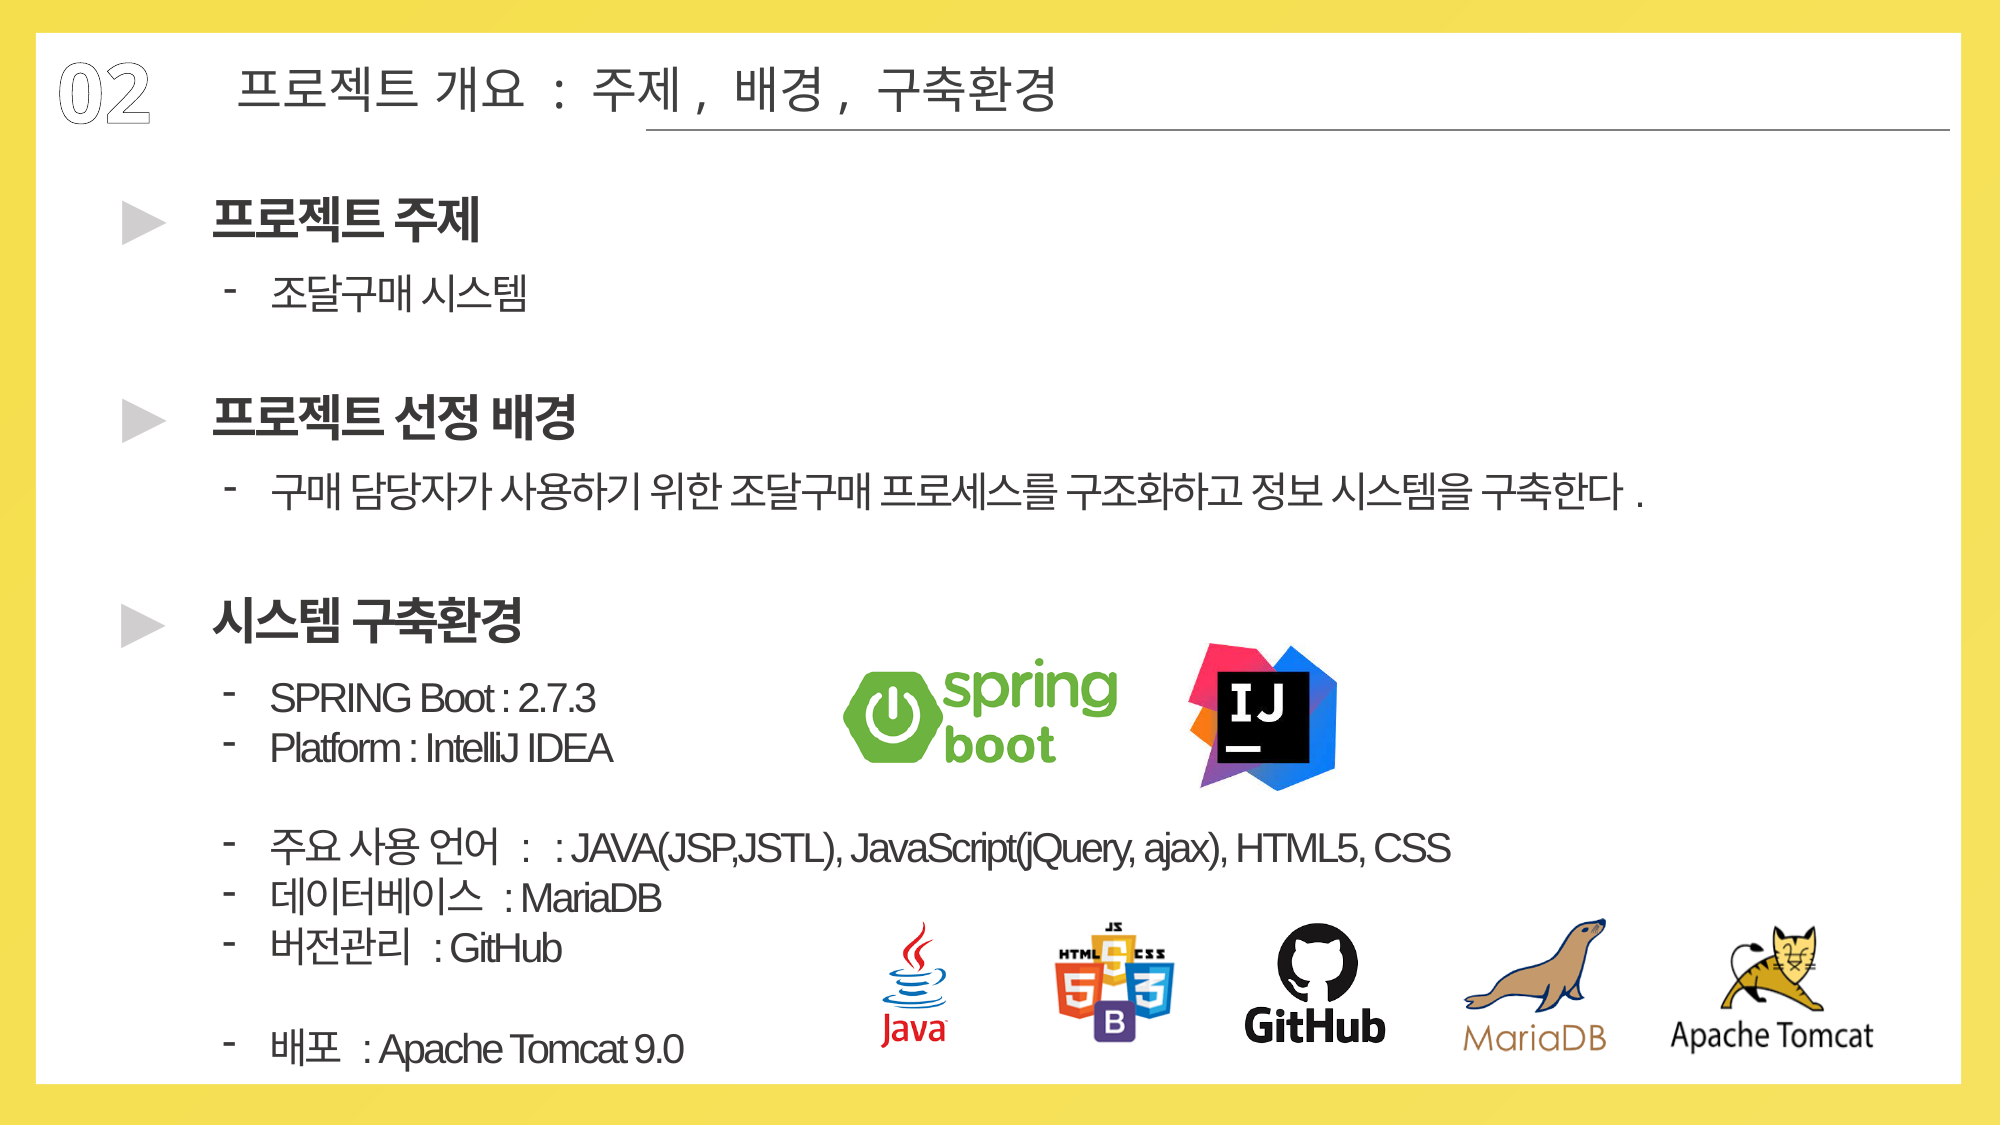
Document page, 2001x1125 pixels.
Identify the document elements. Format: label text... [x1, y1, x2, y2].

text_box SPRING Boot : 2.7.3 Platform : IntelliJ IDEA 주요 사용 언어 : : JAVA(JSP,JSTL), JavaScript(jQuery, ajax), HTML5, CSS 데이터베이스 : MariaDB 버전관리 : GitHub 배포 : Apache Tomcat 9.0 [207, 663, 1538, 1079]
text_box 프로젝트 주제 [196, 181, 1609, 256]
picture [1188, 643, 1337, 791]
text_box 프로젝트 개요 : 주제, 배경, 구축환경 [221, 51, 1075, 127]
text_box ▶ [107, 575, 190, 661]
text_box 02 [41, 32, 233, 148]
text_box 조달구매 시스템 [208, 261, 646, 326]
text_box [35, 32, 1962, 1085]
picture [840, 910, 988, 1059]
text_box 프로젝트 선정 배경 [196, 378, 1609, 454]
picture [1241, 910, 1390, 1059]
picture [840, 642, 1121, 791]
picture [1460, 910, 1609, 1059]
text_box ▶ [108, 370, 191, 456]
text_box 구매 담당자가 사용하기 위한 조달구매 프로세스를 구조화하고 정보 시스템을 구축한다. [208, 458, 1798, 524]
picture [1040, 910, 1189, 1059]
text_box ▶ [108, 172, 191, 258]
text_box 시스템 구축환경 [196, 582, 1609, 658]
picture [1622, 910, 1919, 1083]
